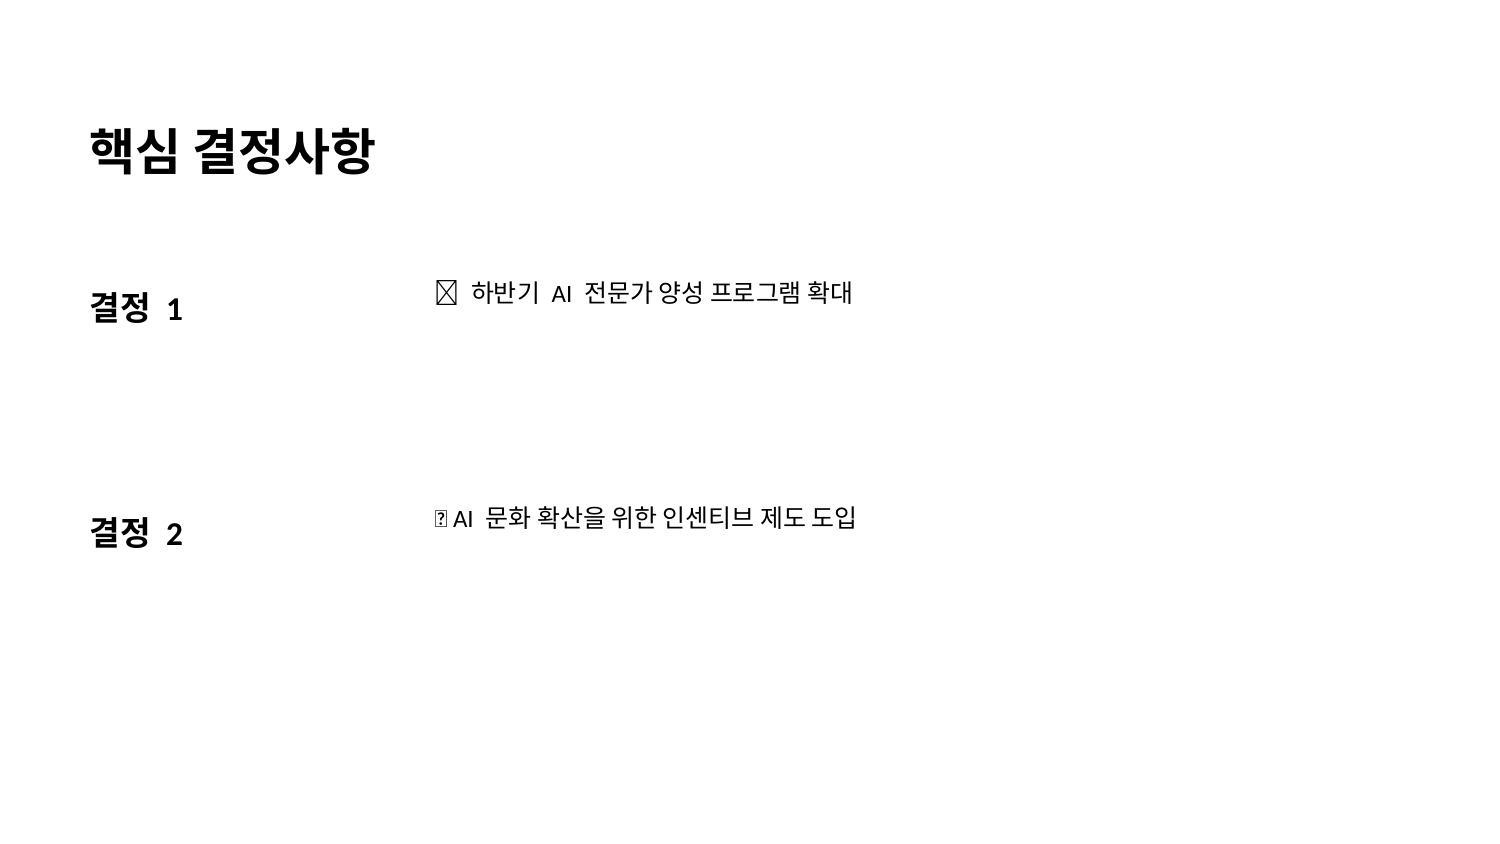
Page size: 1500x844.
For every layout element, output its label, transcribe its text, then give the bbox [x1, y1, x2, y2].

text_box 결정 2 [74, 494, 375, 570]
text_box 핵심 결정사항 [74, 74, 1425, 225]
text_box ✅ AI 문화 확산을 위한 인센티브 제도 도입 [419, 494, 1425, 690]
text_box ✅ 하반기 AI 전문가 양성 프로그램 확대 [419, 269, 1425, 465]
text_box 결정 1 [74, 269, 375, 345]
